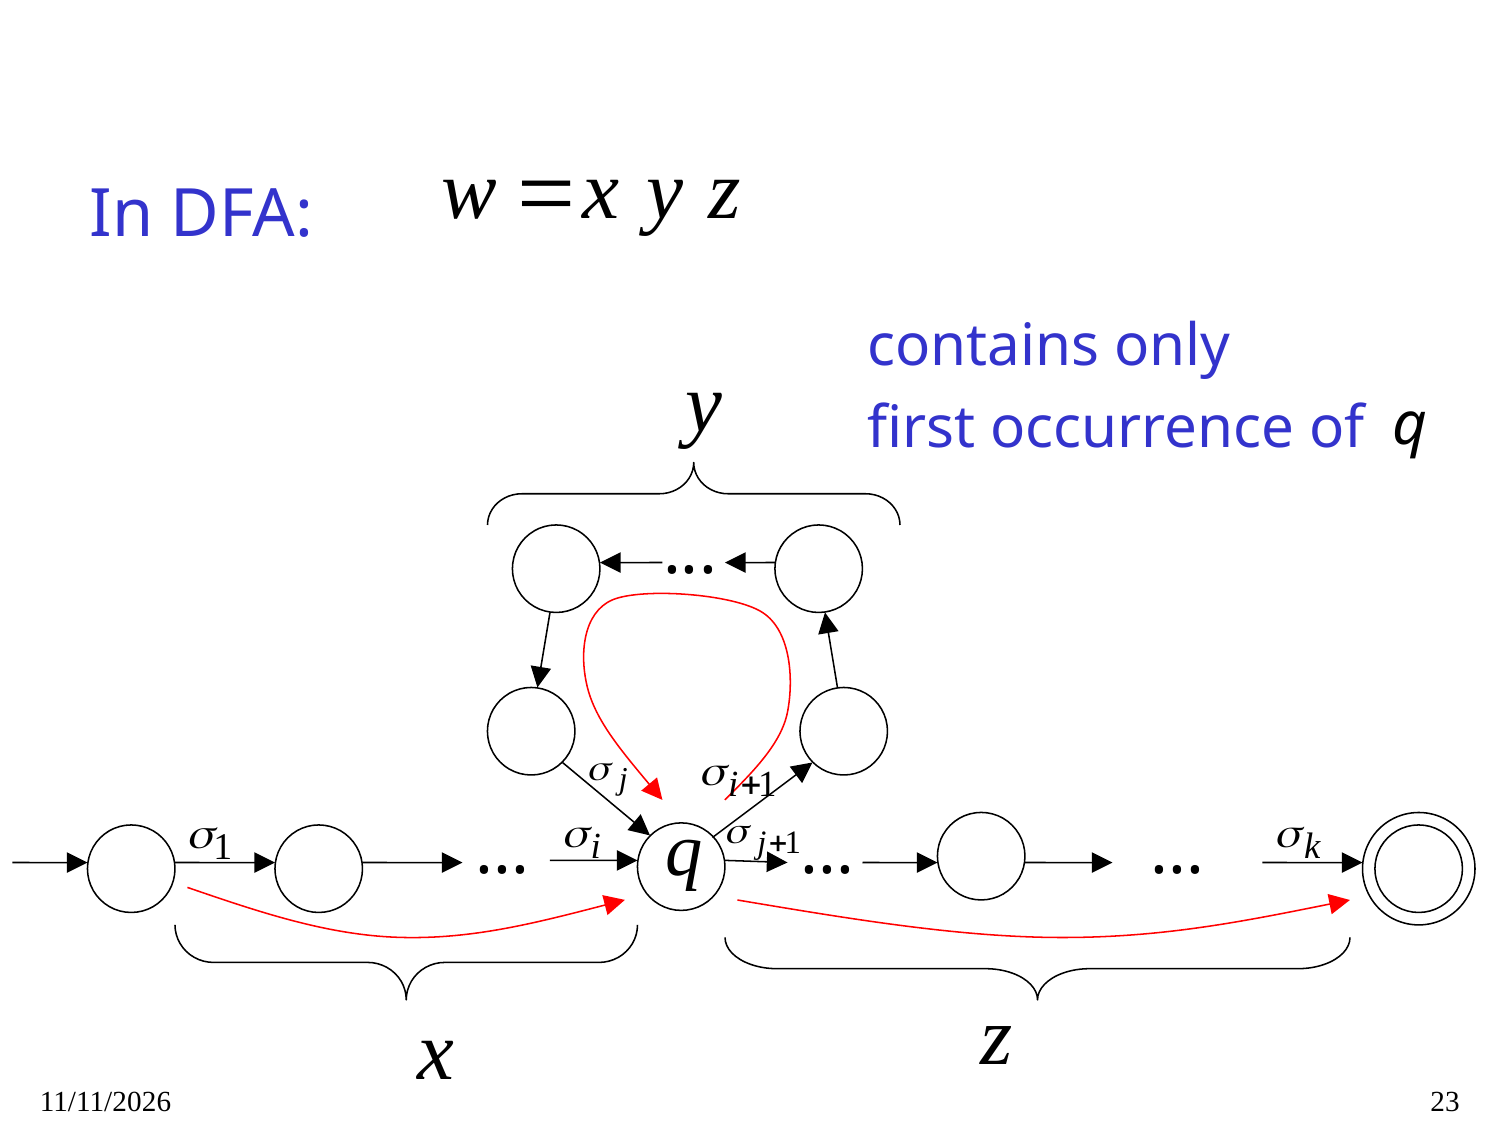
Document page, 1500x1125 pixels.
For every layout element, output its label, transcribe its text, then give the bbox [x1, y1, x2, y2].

text_box [274, 824, 363, 892]
text_box [774, 524, 863, 613]
text_box [862, 852, 938, 873]
text_box [604, 850, 638, 871]
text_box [699, 749, 775, 800]
text_box [725, 937, 1351, 1000]
text_box [231, 852, 275, 873]
text_box [1325, 852, 1362, 873]
text_box [1362, 812, 1476, 925]
text_box [187, 887, 625, 938]
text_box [187, 812, 231, 863]
text_box [1024, 852, 1113, 873]
text_box [799, 687, 888, 775]
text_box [973, 1022, 1018, 1069]
text_box [487, 687, 575, 775]
text_box [530, 612, 552, 688]
text_box [937, 812, 1025, 900]
text_box [487, 462, 901, 526]
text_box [437, 174, 746, 244]
slide_number 23 [1162, 1074, 1475, 1125]
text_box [674, 387, 727, 455]
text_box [562, 812, 604, 863]
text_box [1274, 812, 1325, 863]
text_box [174, 924, 638, 1000]
text_box ... [648, 499, 732, 595]
text_box [637, 822, 725, 911]
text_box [410, 1035, 459, 1086]
text_box ... [785, 799, 870, 895]
text_box [87, 824, 175, 913]
text_box ... [1135, 799, 1220, 895]
text_box [512, 524, 600, 613]
text_box ... [460, 799, 545, 895]
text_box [724, 812, 800, 864]
text_box In DFA: [75, 162, 329, 258]
text_box [583, 593, 791, 800]
text_box [607, 800, 650, 836]
text_box [600, 552, 648, 573]
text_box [587, 749, 631, 800]
text_box contains only first occurrence of [852, 299, 1380, 467]
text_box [1387, 399, 1443, 475]
text_box [12, 852, 88, 873]
text_box [737, 893, 1350, 938]
text_box [732, 552, 775, 573]
text_box [818, 612, 839, 688]
text_box [362, 852, 460, 873]
text_box [775, 762, 813, 791]
text_box [766, 864, 785, 873]
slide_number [24, 1074, 338, 1125]
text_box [662, 835, 706, 896]
